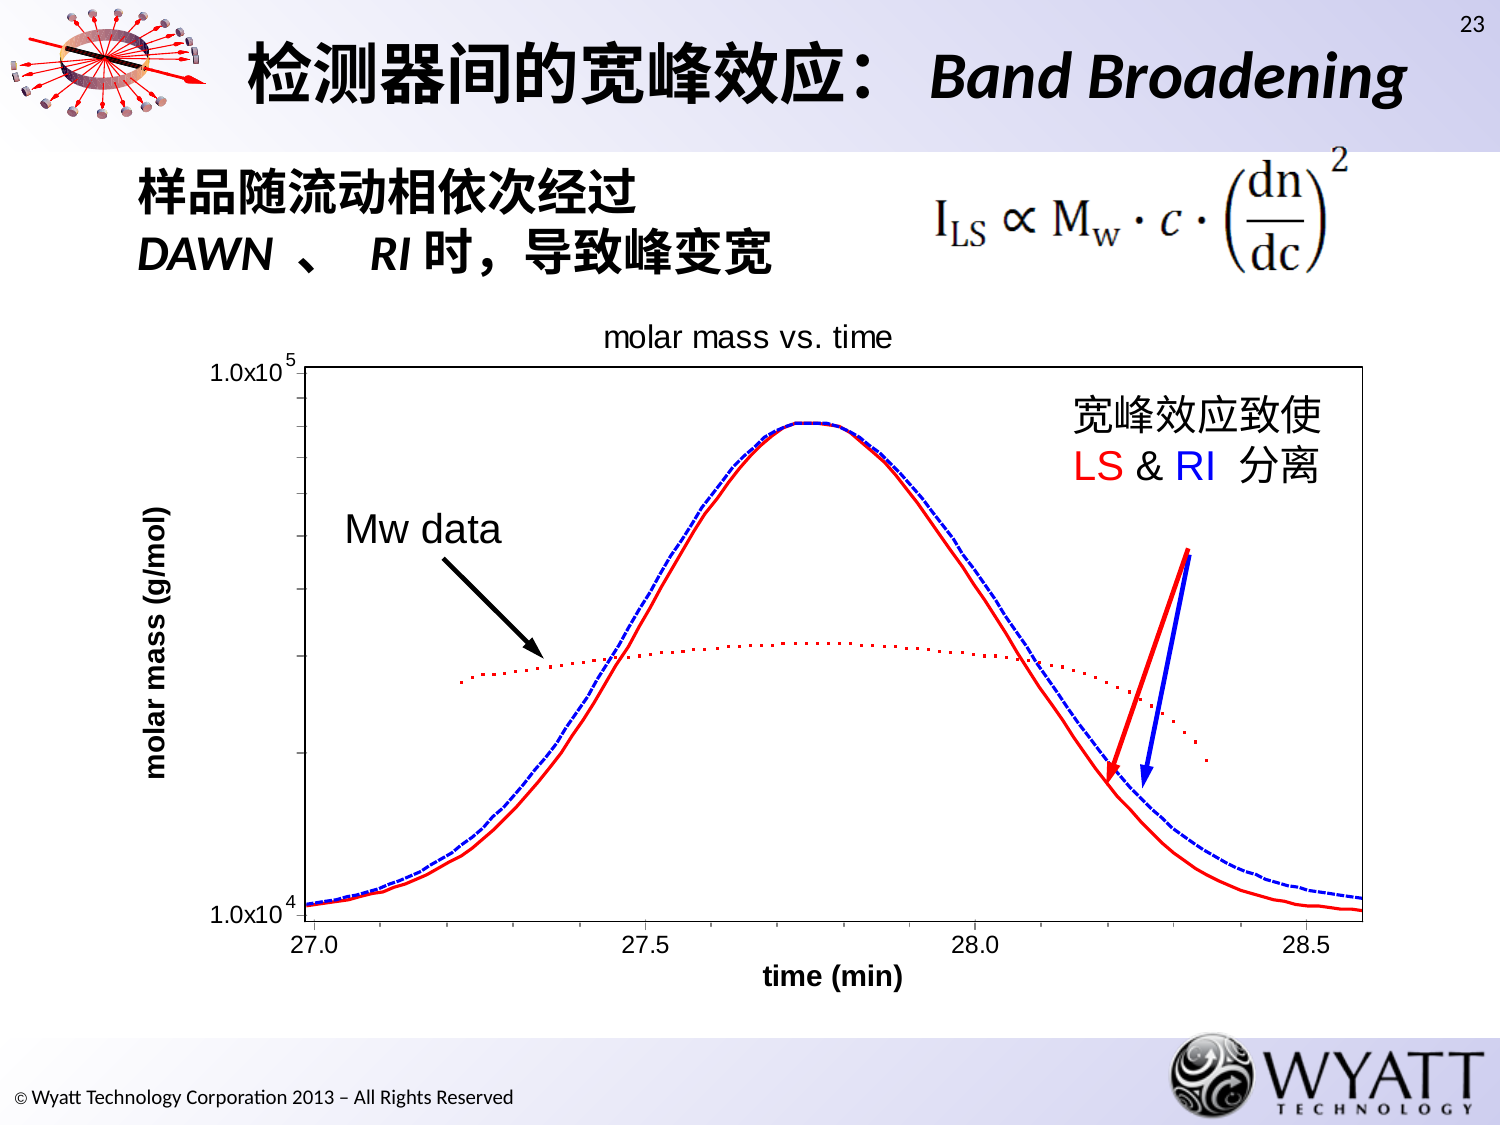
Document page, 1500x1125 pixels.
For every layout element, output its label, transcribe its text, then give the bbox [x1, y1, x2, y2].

text_box 样品随流动相依次经过DAWN 、 RI时，导致峰变宽 [122, 153, 866, 288]
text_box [1025, 381, 1370, 789]
title 检测器间的宽峰效应：Band Broadening [217, 25, 1438, 120]
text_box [322, 494, 545, 659]
picture [1158, 1028, 1498, 1123]
picture [933, 142, 1352, 284]
picture [124, 316, 1374, 1000]
